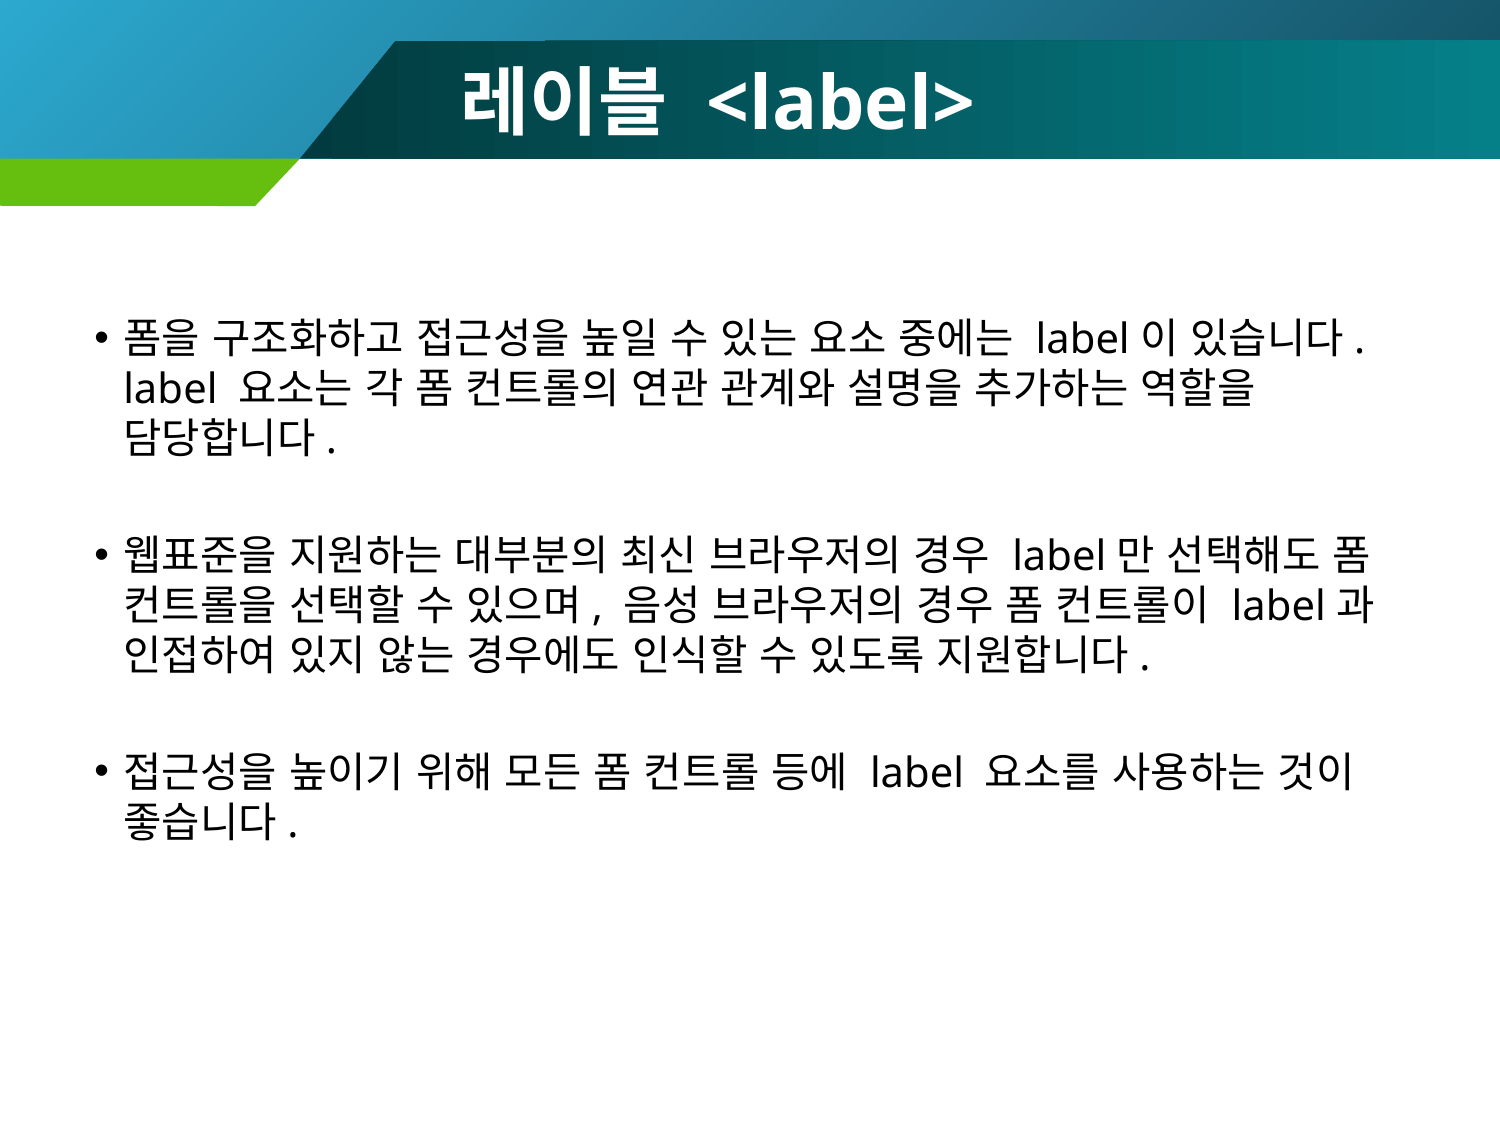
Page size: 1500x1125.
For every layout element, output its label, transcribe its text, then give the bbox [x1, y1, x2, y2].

text_box 폼을 구조화하고 접근성을 높일 수 있는 요소 중에는 label이 있습니다. label 요소는 각 폼 컨트롤의 연관 관계와 설명을 추가하는 역할을 담당합니다. 웹표준을 지원하는 대부분의 최신 브라우저의 경우 label만 선택해도 폼 컨트롤을 선택할 수 있으며, 음성 브라우저의 경우 폼 컨트롤이 label과 인접하여 있지 않는 경우에도 인식할 수 있도록 지원합니다. 접근성을 높이기 위해 모든 폼 컨트롤 등에 label 요소를 사용하는 것이 좋습니다. [79, 304, 1430, 914]
title 레이블 <label> [445, 36, 1500, 163]
